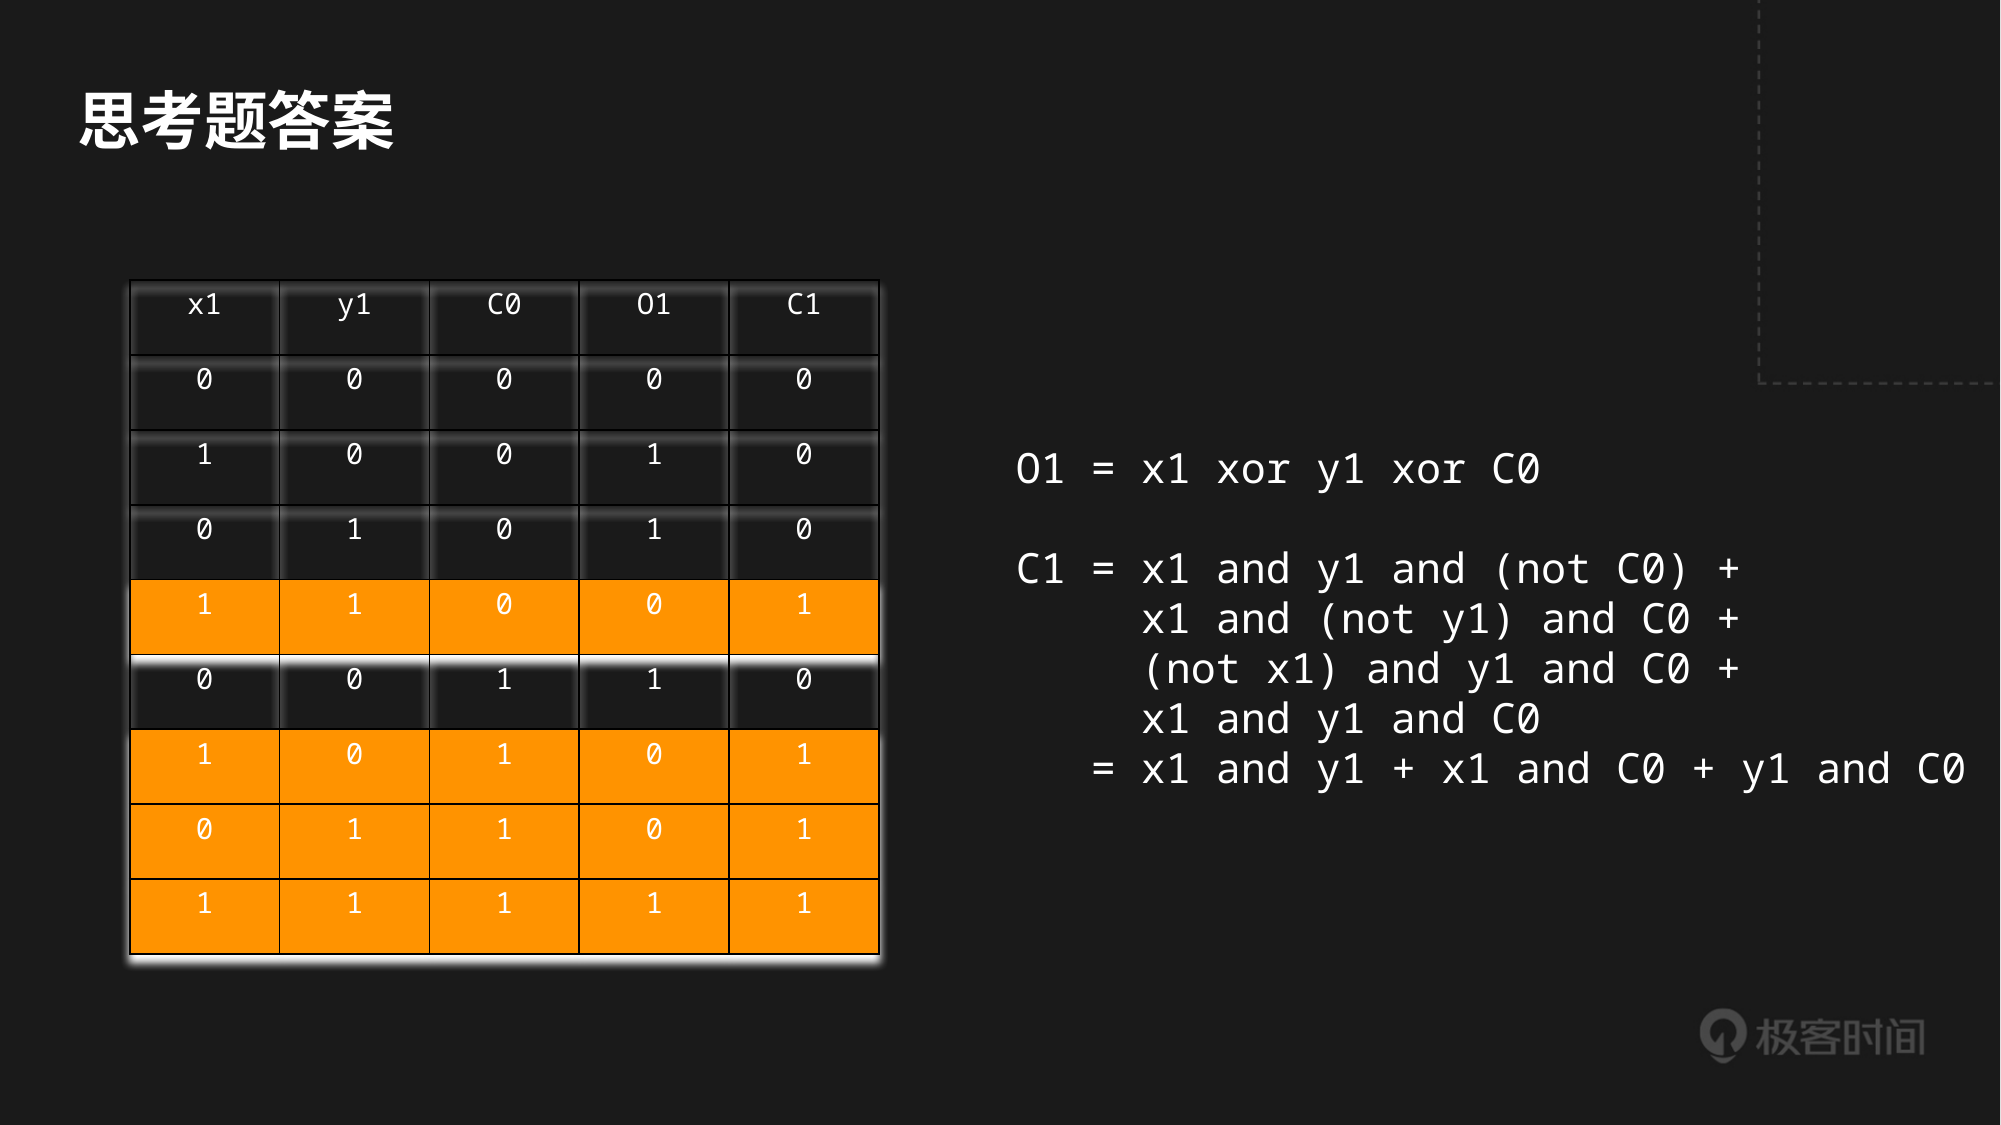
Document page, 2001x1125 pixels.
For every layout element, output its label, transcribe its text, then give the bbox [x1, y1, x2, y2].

table_cell 1 [580, 506, 728, 579]
table_cell 0 [430, 356, 578, 429]
table_cell 1 [730, 580, 878, 654]
table_cell 1 [430, 730, 578, 803]
picture [0, 0, 2001, 1125]
table_cell 0 [430, 506, 578, 579]
table_header y1 [280, 281, 429, 354]
table_cell 0 [730, 356, 878, 429]
table_header x1 [131, 281, 279, 354]
table_cell 0 [131, 506, 279, 579]
table_header O1 [580, 281, 728, 354]
table_cell 1 [280, 805, 429, 878]
table_cell 1 [730, 805, 878, 878]
table_cell 1 [280, 506, 429, 579]
table_cell 1 [280, 880, 429, 953]
table_cell 0 [580, 580, 728, 654]
table_header C0 [430, 281, 578, 354]
table_cell 1 [430, 880, 578, 953]
table_header C1 [730, 281, 878, 354]
text_box 思考题答案 [73, 76, 1670, 184]
table_cell 0 [580, 805, 728, 878]
table_cell 0 [730, 655, 878, 728]
table_cell 0 [280, 730, 429, 803]
table_cell 0 [730, 506, 878, 579]
table_cell 1 [730, 730, 878, 803]
table_cell 1 [131, 730, 279, 803]
table_cell 0 [580, 356, 728, 429]
table_cell 0 [430, 431, 578, 504]
table_cell 0 [580, 730, 728, 803]
table_cell 0 [131, 805, 279, 878]
table_cell 1 [430, 655, 578, 728]
table_cell 0 [430, 580, 578, 654]
table_cell 1 [580, 655, 728, 728]
table_cell 1 [131, 580, 279, 654]
table_cell 0 [280, 655, 429, 728]
table_cell 1 [580, 880, 728, 953]
table_cell 0 [280, 431, 429, 504]
table_cell 0 [280, 356, 429, 429]
table_cell 0 [131, 356, 279, 429]
table_cell 0 [730, 431, 878, 504]
table_cell 1 [730, 880, 878, 953]
table_cell 0 [131, 655, 279, 728]
table_cell 1 [280, 580, 429, 654]
text_box O1 = x1 xor y1 xor C0 C1 = x1 and y1 and (not C0) + x1 and (not y1) and C0 + (not x1) and y1 and C0 + x1 and y1 and C0 = x1 and y1 + x1 and C0 + y1 and C0 [986, 279, 1735, 954]
table_cell 1 [580, 431, 728, 504]
table_cell 1 [131, 880, 279, 953]
table_cell 1 [131, 431, 279, 504]
table_cell 1 [430, 805, 578, 878]
